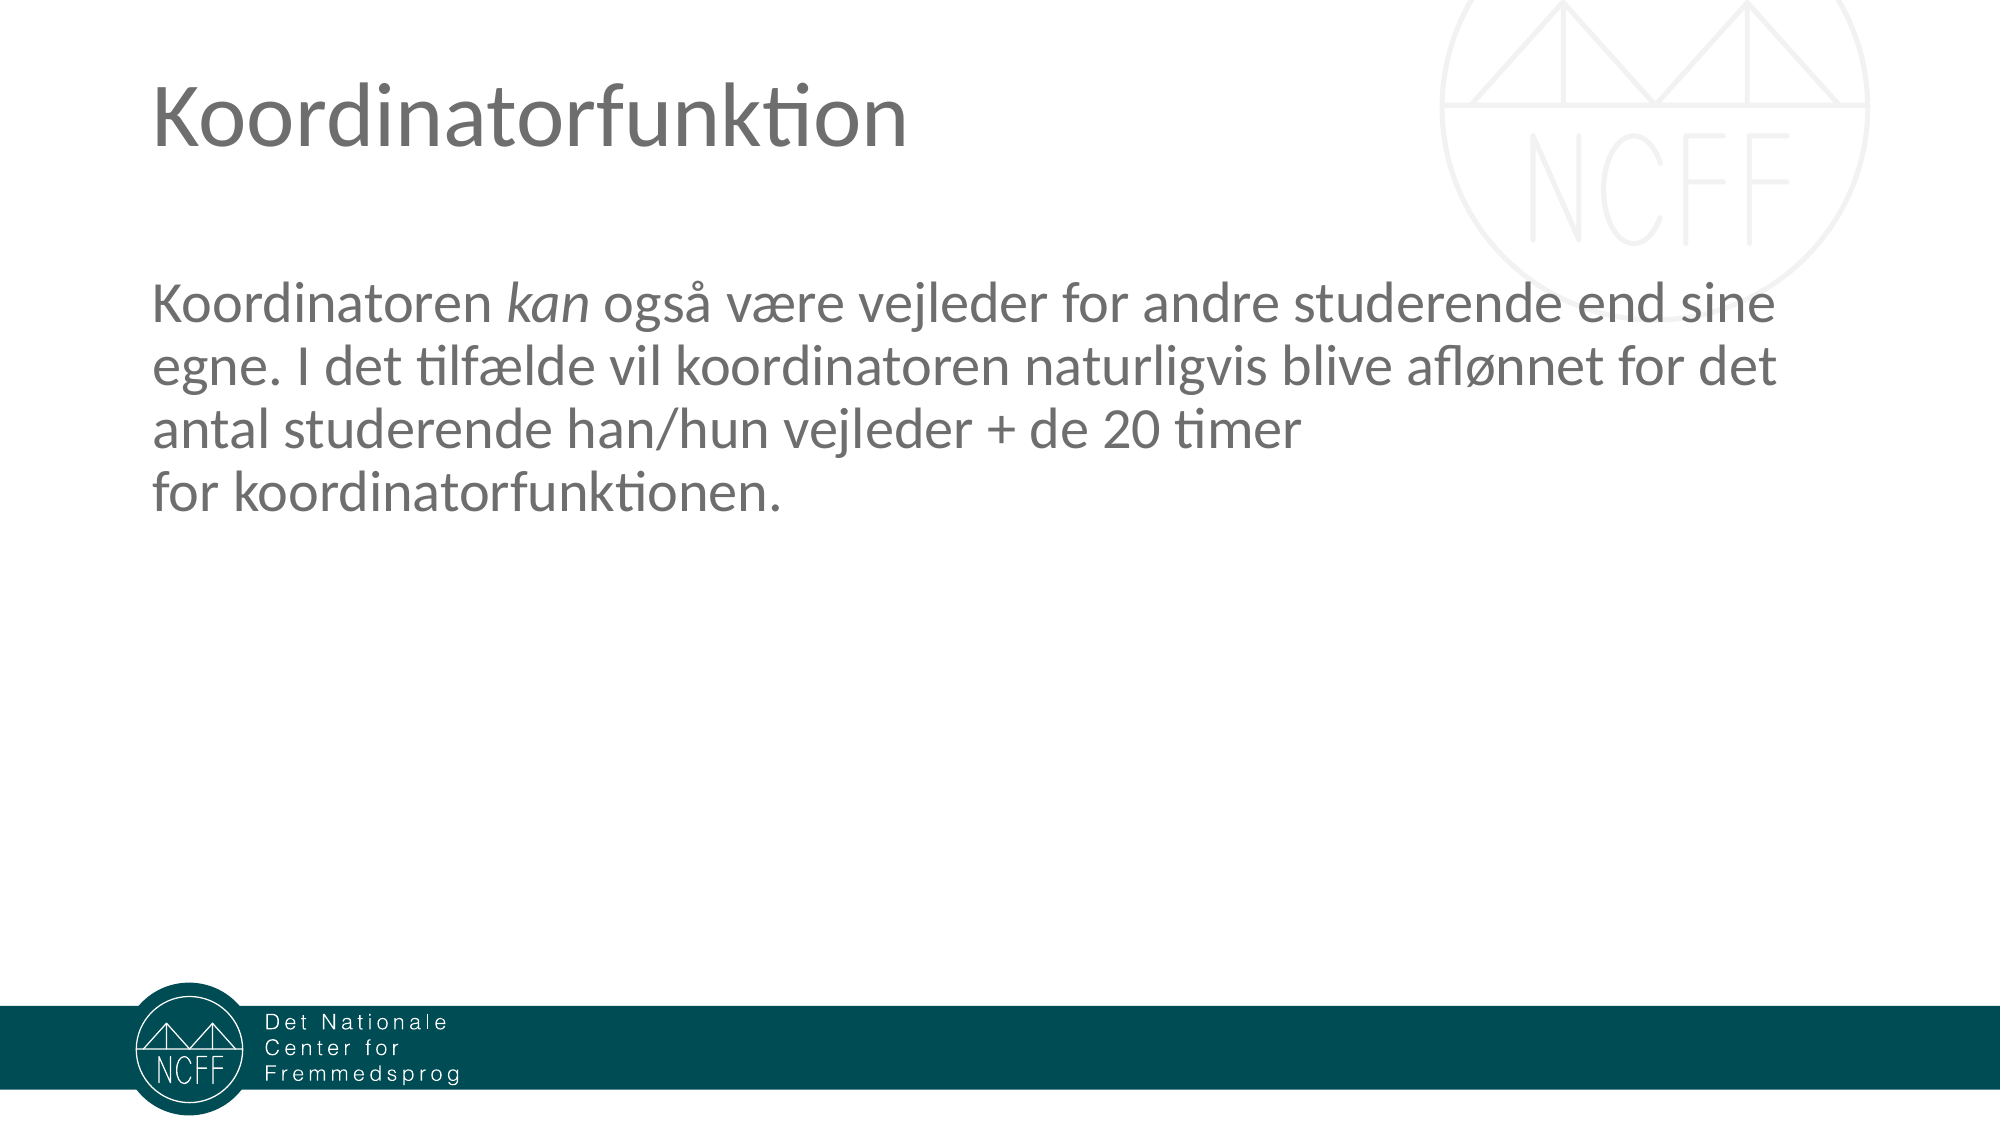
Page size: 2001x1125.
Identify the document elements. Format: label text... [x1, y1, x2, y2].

list Koordinatoren kan også være vejleder for andre studerende end sine egne. I det tilfælde vil koordinatoren naturligvis blive aflønnet for det antal studerende han/hun vejleder + de 20 timer for koordinatorfunktionen. [137, 265, 1863, 912]
title Koordinatorfunktion [137, 59, 1863, 265]
